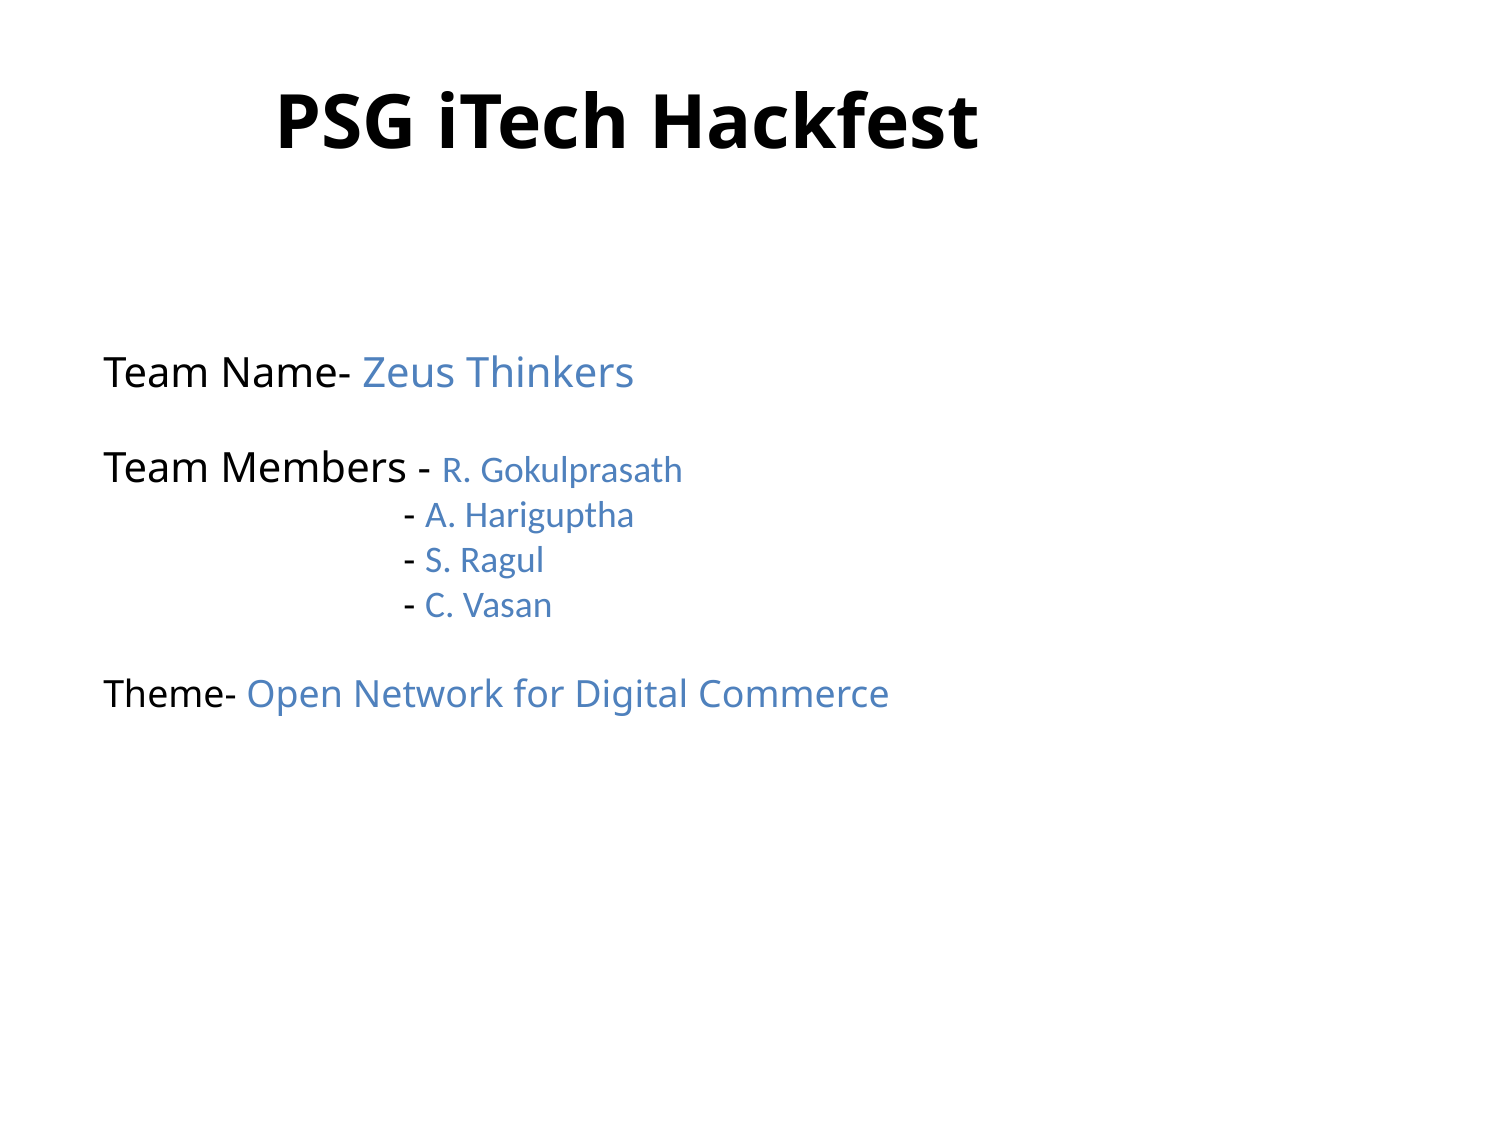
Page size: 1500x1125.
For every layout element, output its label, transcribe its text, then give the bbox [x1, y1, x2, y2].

subtitle PSG iTech Hackfest [64, 66, 1190, 231]
text_box Team Name- Zeus Thinkers Team Members - R. Gokulprasath - A. Hariguptha - S. Ragul - C. Vasan Theme- Open Network for Digital Commerce [88, 338, 1312, 768]
